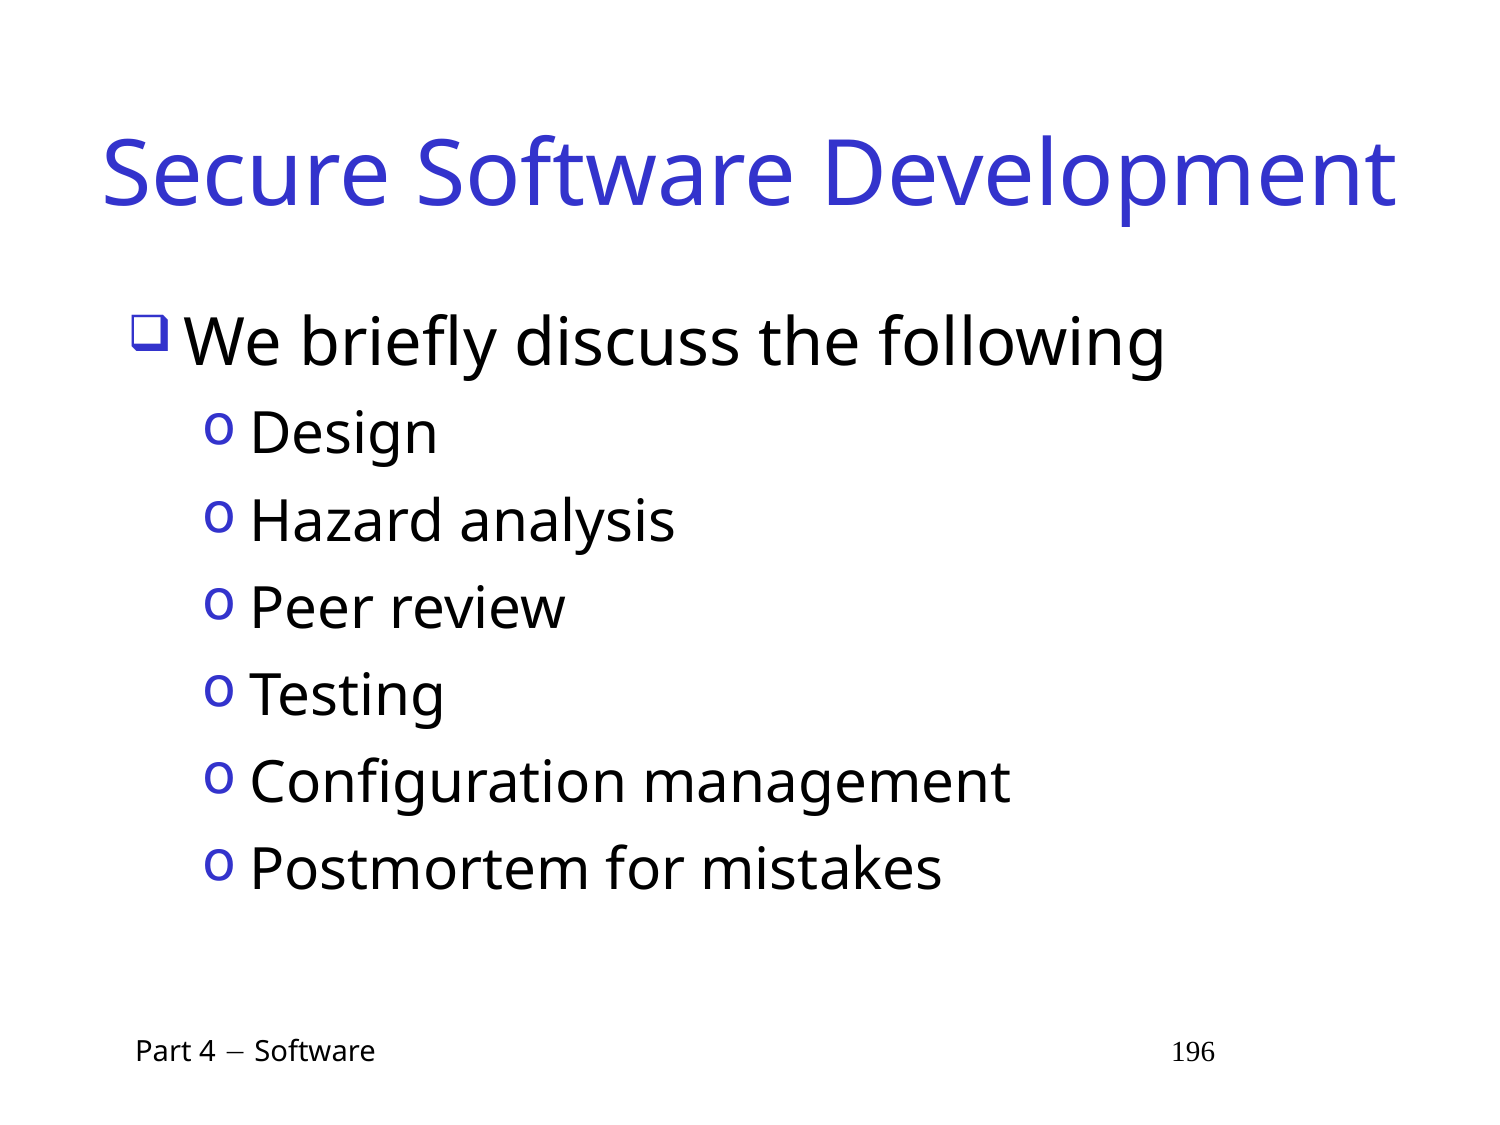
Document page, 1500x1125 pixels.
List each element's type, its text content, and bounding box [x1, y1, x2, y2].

footer Part 4  Software 196 [112, 1024, 1401, 1101]
list We briefly discuss the following Design Hazard analysis Peer review Testing Configuration management Postmortem for mistakes [112, 299, 1413, 1001]
title Secure Software Development [62, 37, 1438, 301]
